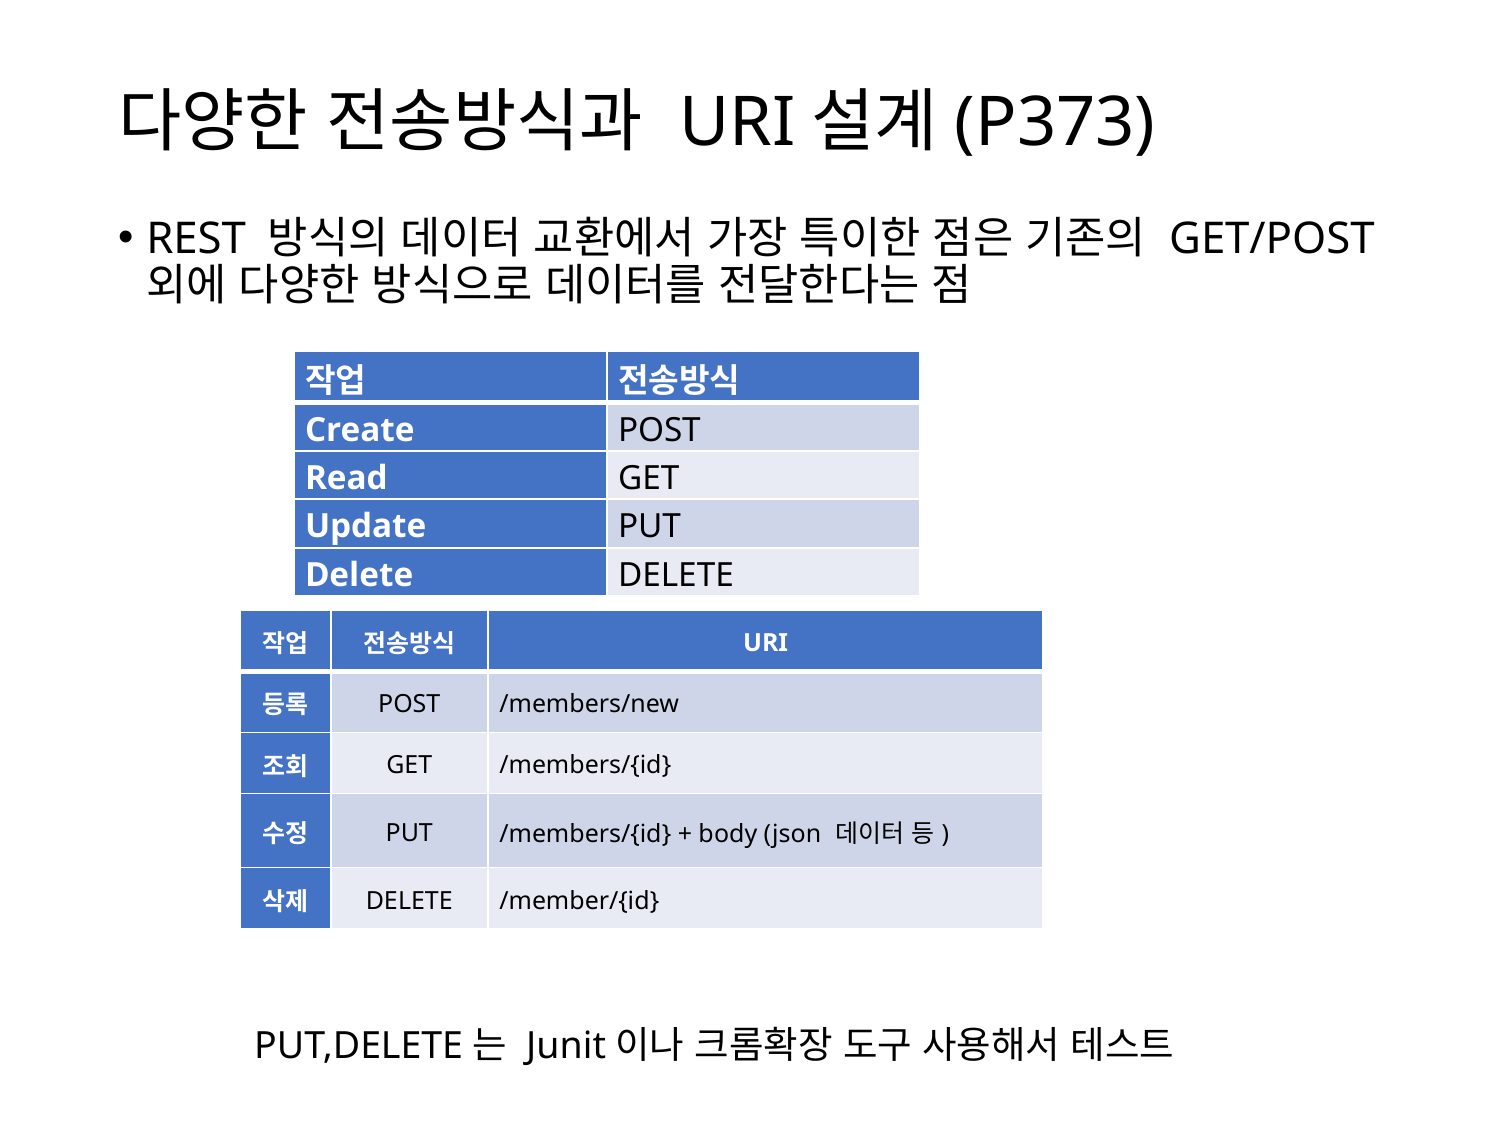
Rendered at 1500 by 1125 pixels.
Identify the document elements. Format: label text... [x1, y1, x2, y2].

table_cell 등록 [241, 674, 330, 732]
title 다양한 전송방식과 URI설계(P373) [103, 59, 1397, 188]
table_cell PUT [332, 794, 487, 867]
table_cell DELETE [332, 868, 487, 928]
table_cell POST [608, 405, 919, 450]
table_cell DELETE [608, 549, 919, 595]
table_header 전송방식 [608, 352, 919, 400]
table_cell Create [295, 405, 606, 450]
list REST 방식의 데이터 교환에서 가장 특이한 점은 기존의 GET/POST 외에 다양한 방식으로 데이터를 전달한다는 점 [103, 208, 1397, 1014]
table_cell /members/new [489, 674, 1042, 732]
table_cell 삭제 [241, 868, 330, 928]
table_header 작업 [241, 611, 330, 669]
table_cell POST [332, 674, 487, 732]
text_box PUT,DELETE는 Junit이나 크롬확장 도구 사용해서 테스트 [239, 1013, 1201, 1073]
table_cell /members/{id} [489, 733, 1042, 793]
table_cell PUT [608, 500, 919, 547]
table_cell /member/{id} [489, 868, 1042, 928]
table_cell 조회 [241, 733, 330, 793]
table_cell 수정 [241, 794, 330, 867]
table_header 전송방식 [332, 611, 487, 669]
table_header 작업 [295, 352, 606, 400]
table_cell /members/{id} + body (json 데이터 등) [489, 794, 1042, 867]
table_cell Read [295, 452, 606, 498]
table_header URI [489, 611, 1042, 669]
table_cell Delete [295, 549, 606, 595]
table_cell Update [295, 500, 606, 547]
table_cell GET [608, 452, 919, 498]
table_cell GET [332, 733, 487, 793]
